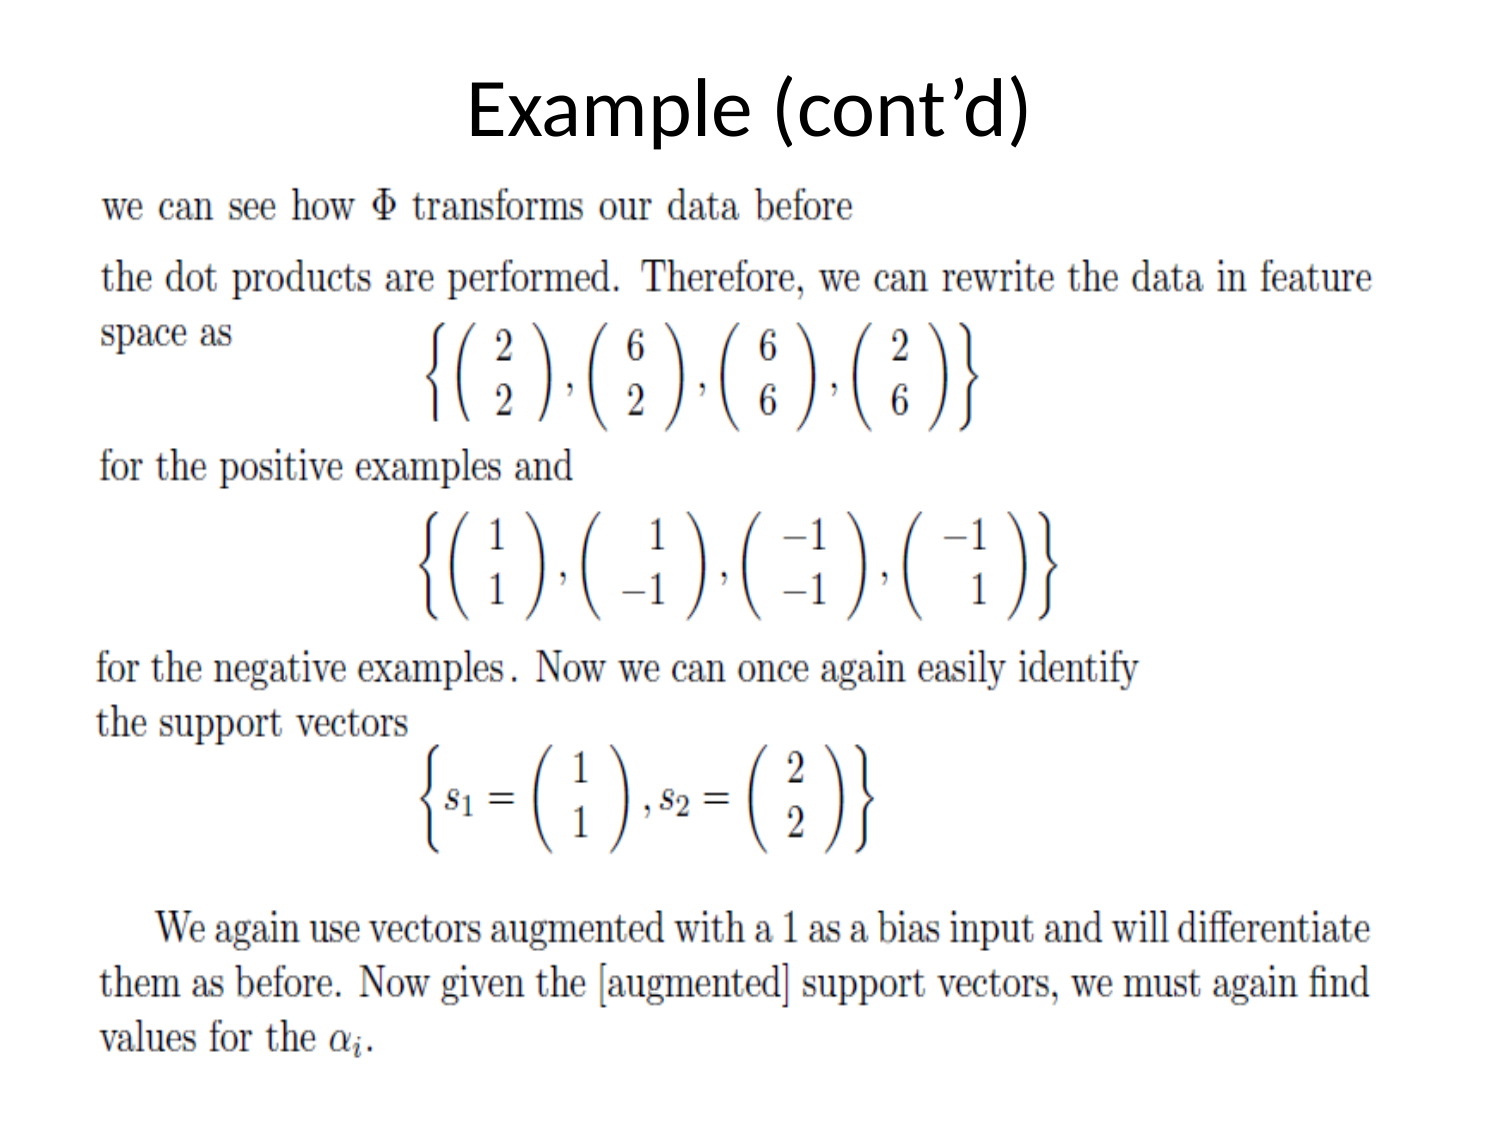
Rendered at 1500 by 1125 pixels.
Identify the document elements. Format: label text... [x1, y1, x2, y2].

picture [88, 172, 1389, 1077]
title Example (cont’d) [75, 45, 1425, 161]
